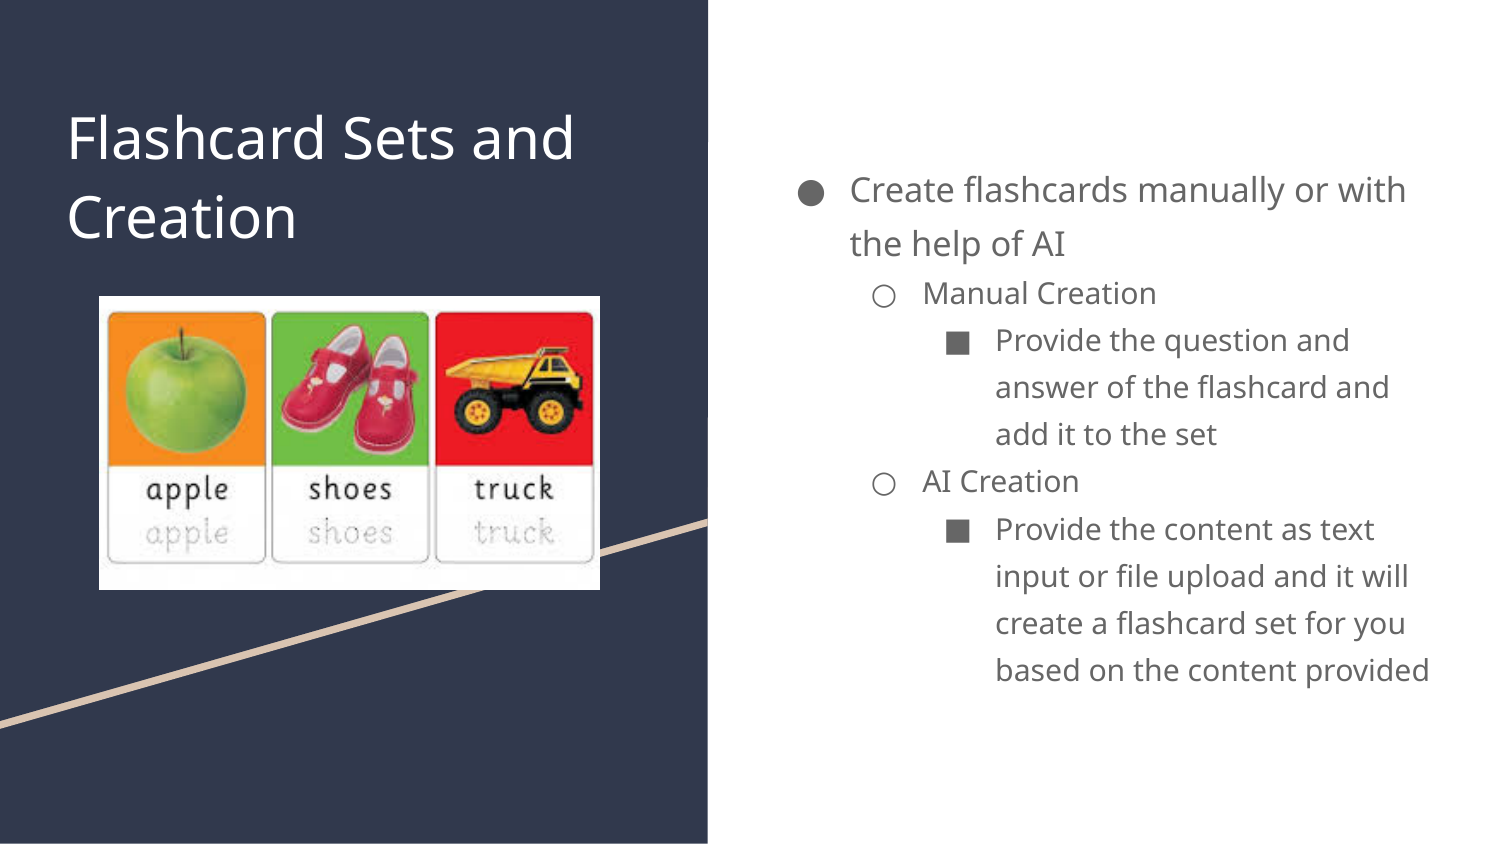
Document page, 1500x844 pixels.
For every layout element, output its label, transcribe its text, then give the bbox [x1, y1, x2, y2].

picture [99, 296, 600, 590]
list Create flashcards manually or with the help of AI Manual Creation Provide the question and answer of the flashcard and add it to the set AI Creation Provide the content as text input or file upload and it will create a flashcard set for you based on the content provided [761, 144, 1446, 755]
title Flashcard Sets and Creation [51, 82, 660, 494]
